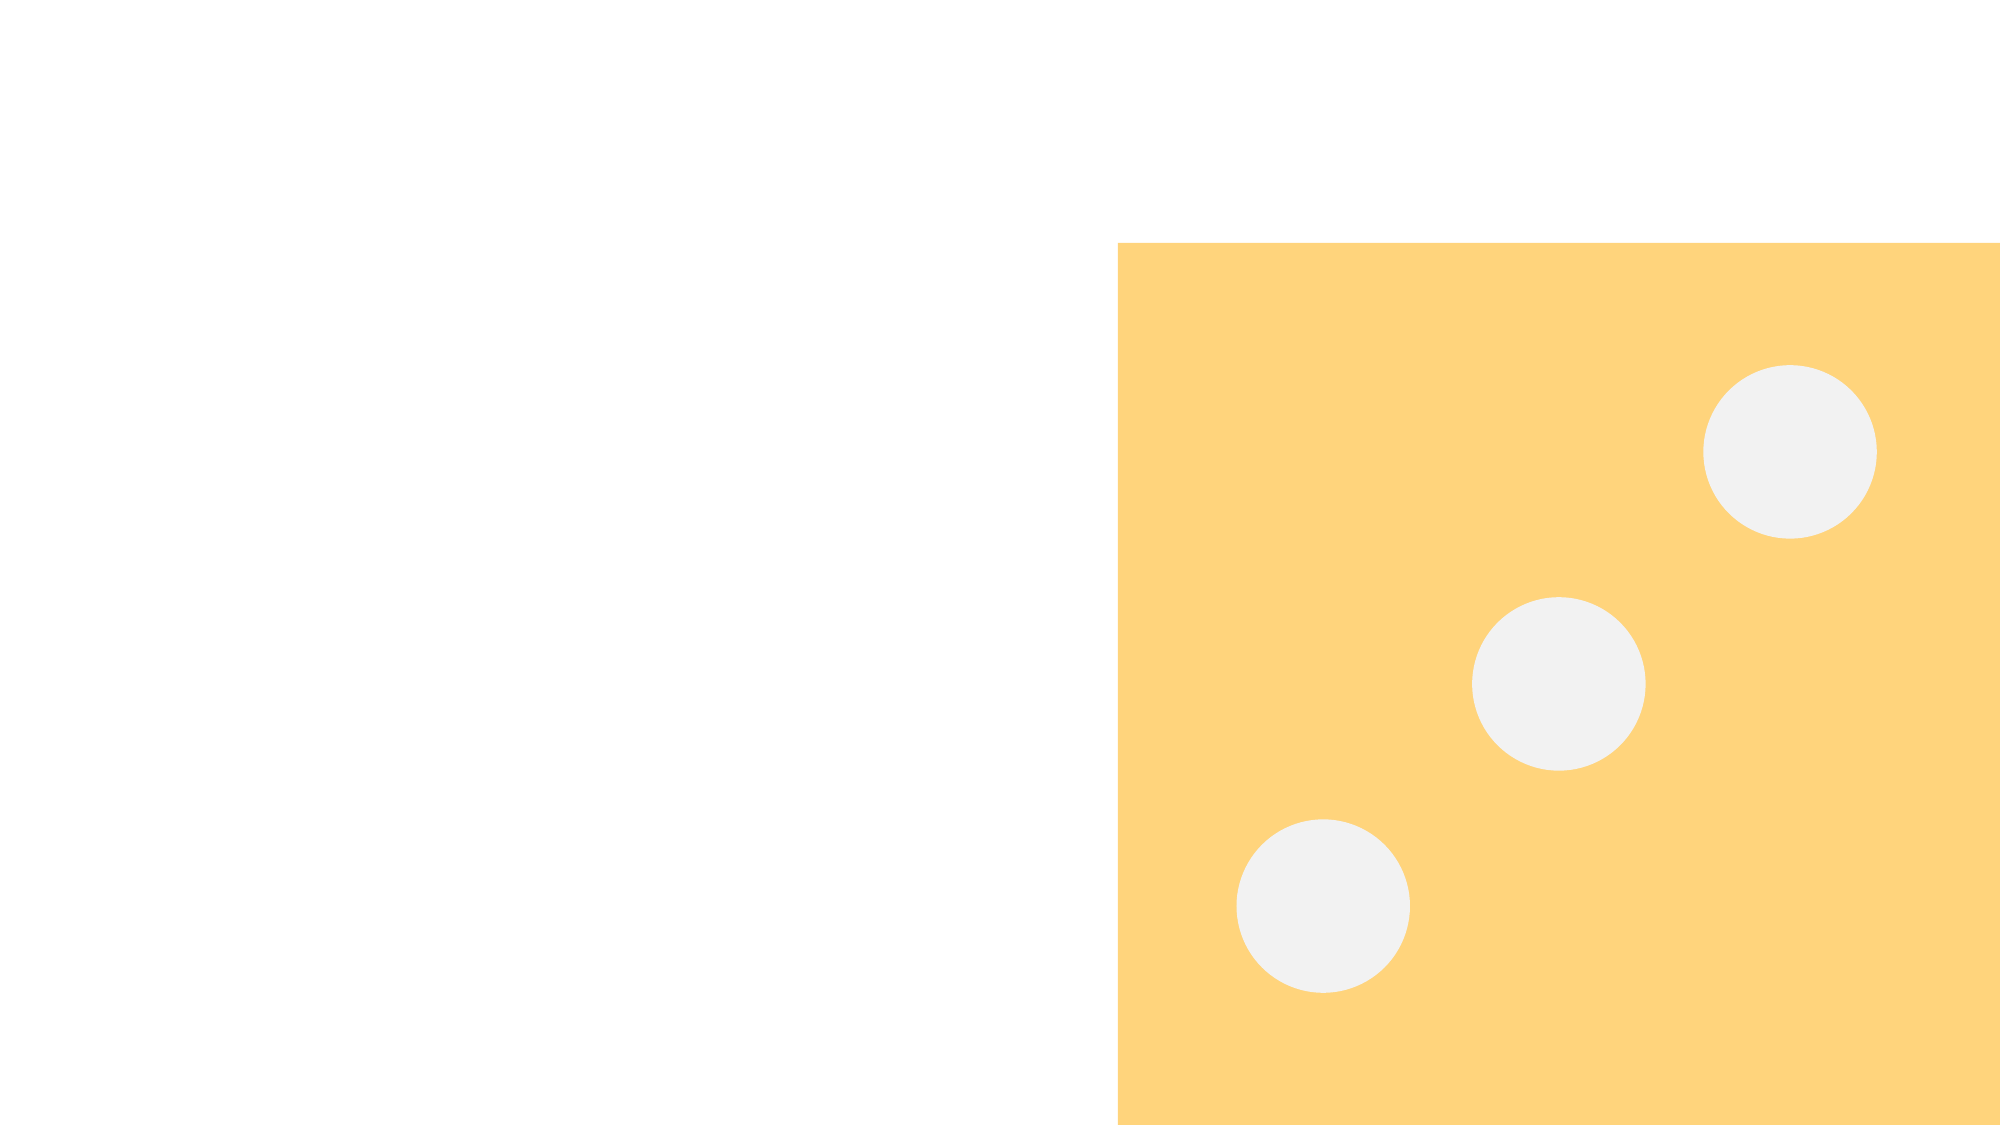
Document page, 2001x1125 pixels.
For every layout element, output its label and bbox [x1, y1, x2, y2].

text_box [1471, 596, 1647, 772]
text_box [1235, 818, 1412, 994]
text_box [1117, 242, 2000, 1125]
text_box [1702, 364, 1878, 540]
